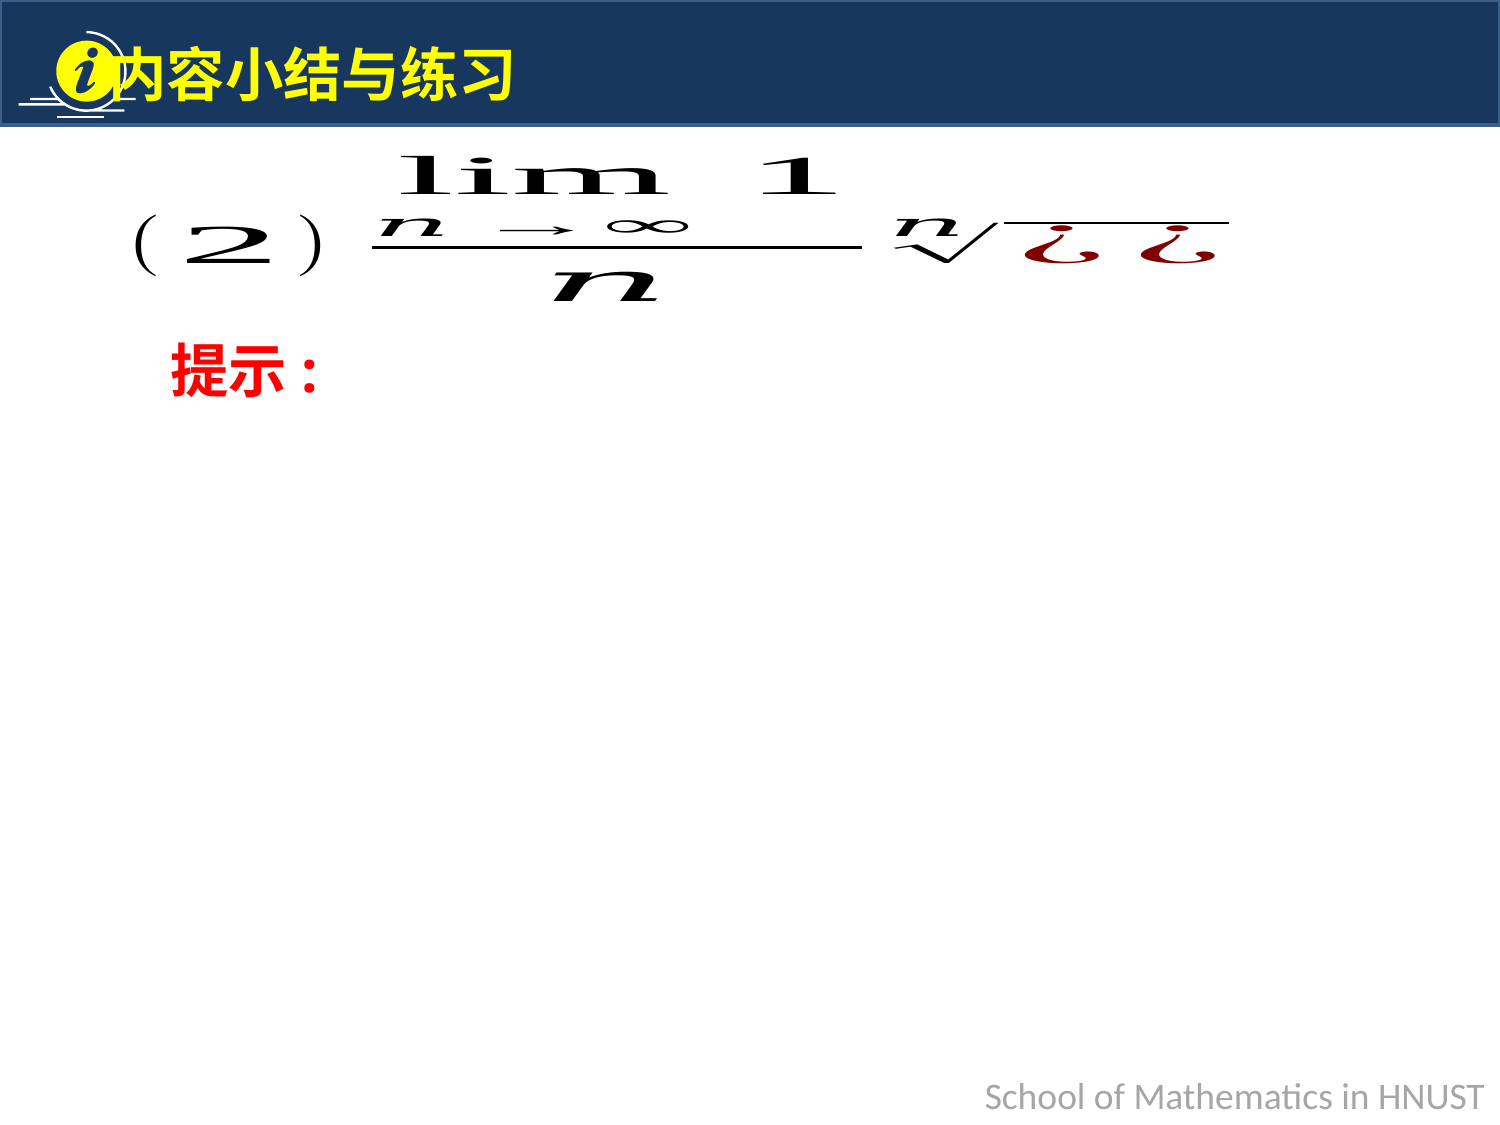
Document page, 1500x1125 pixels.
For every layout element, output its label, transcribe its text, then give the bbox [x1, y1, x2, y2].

text_box 提示: [156, 326, 432, 411]
